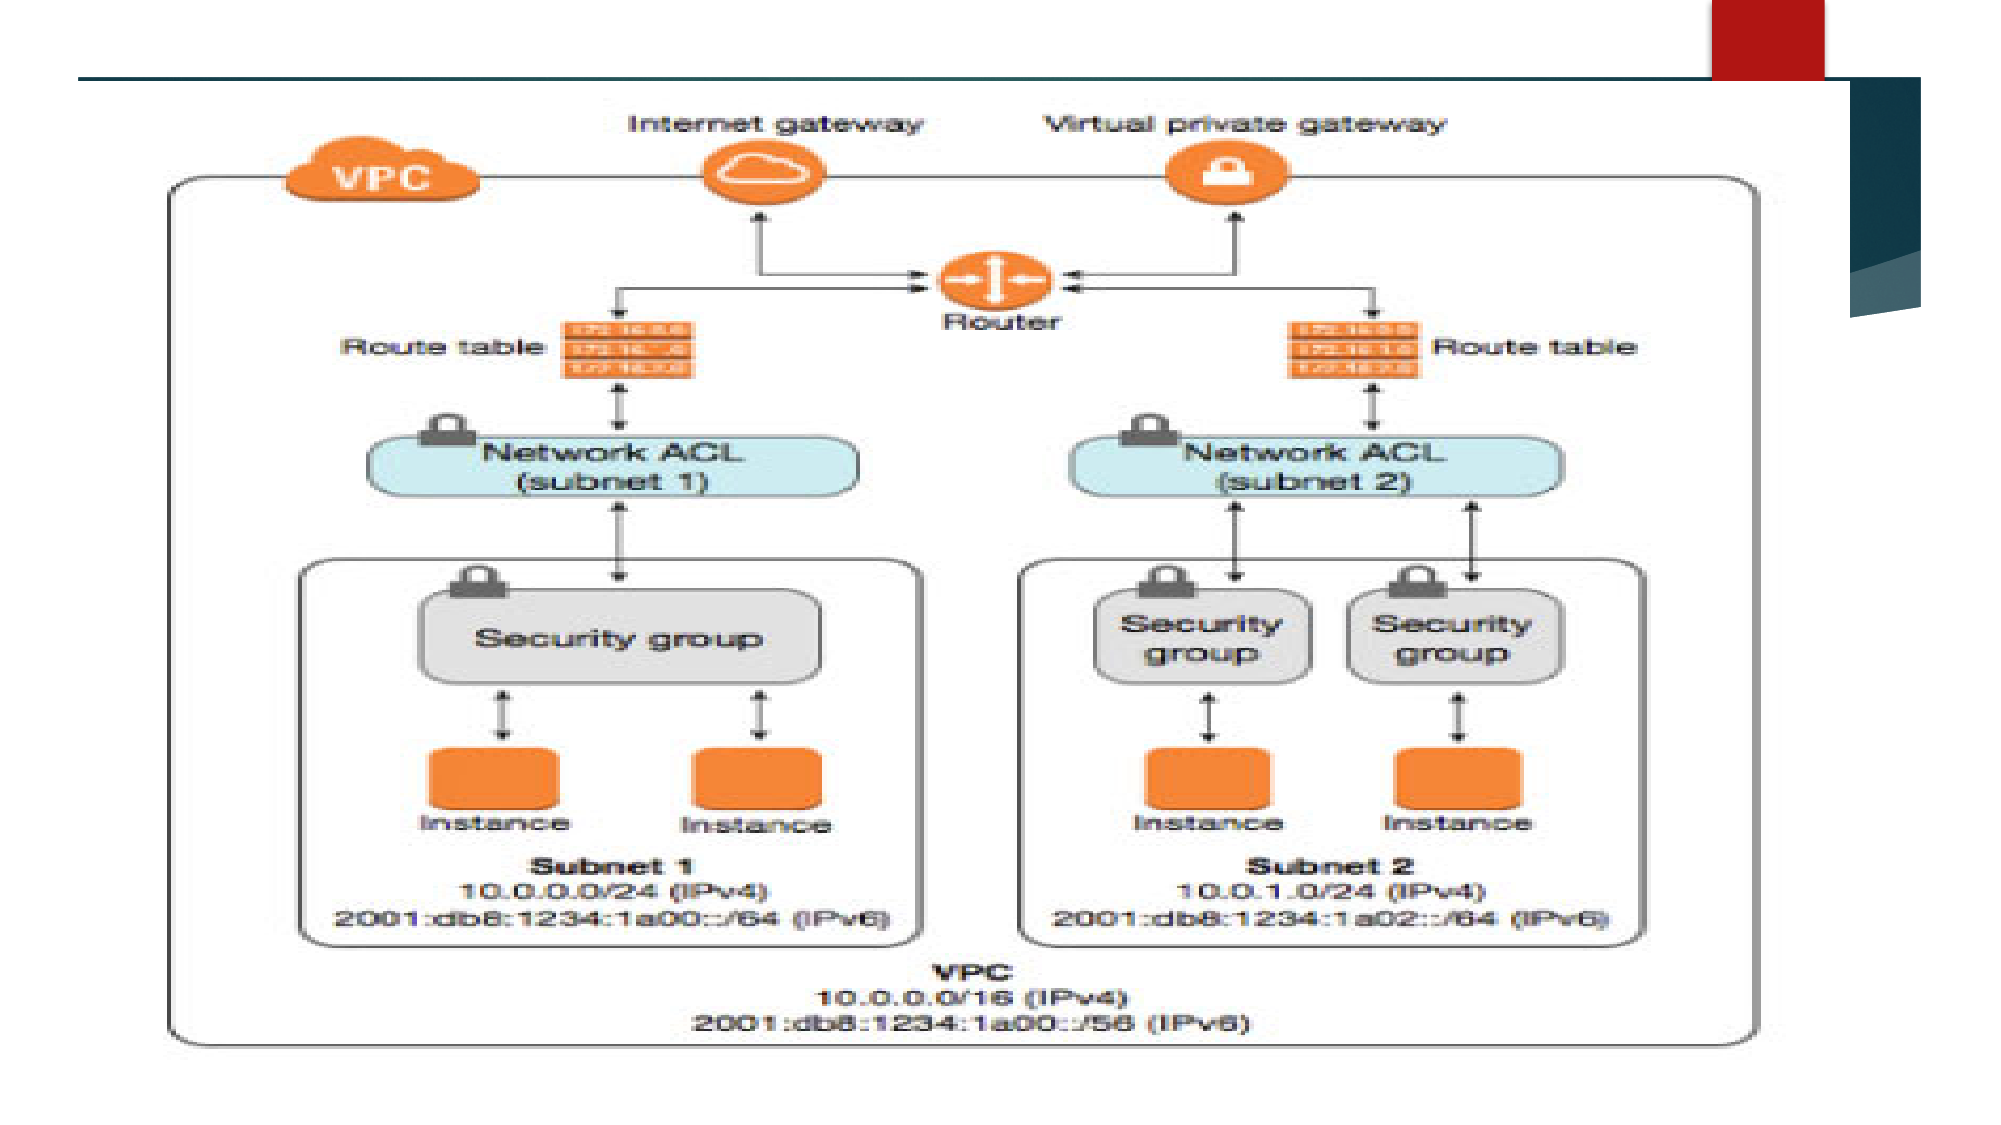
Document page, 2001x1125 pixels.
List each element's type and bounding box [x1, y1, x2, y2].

list [61, 81, 1850, 1079]
